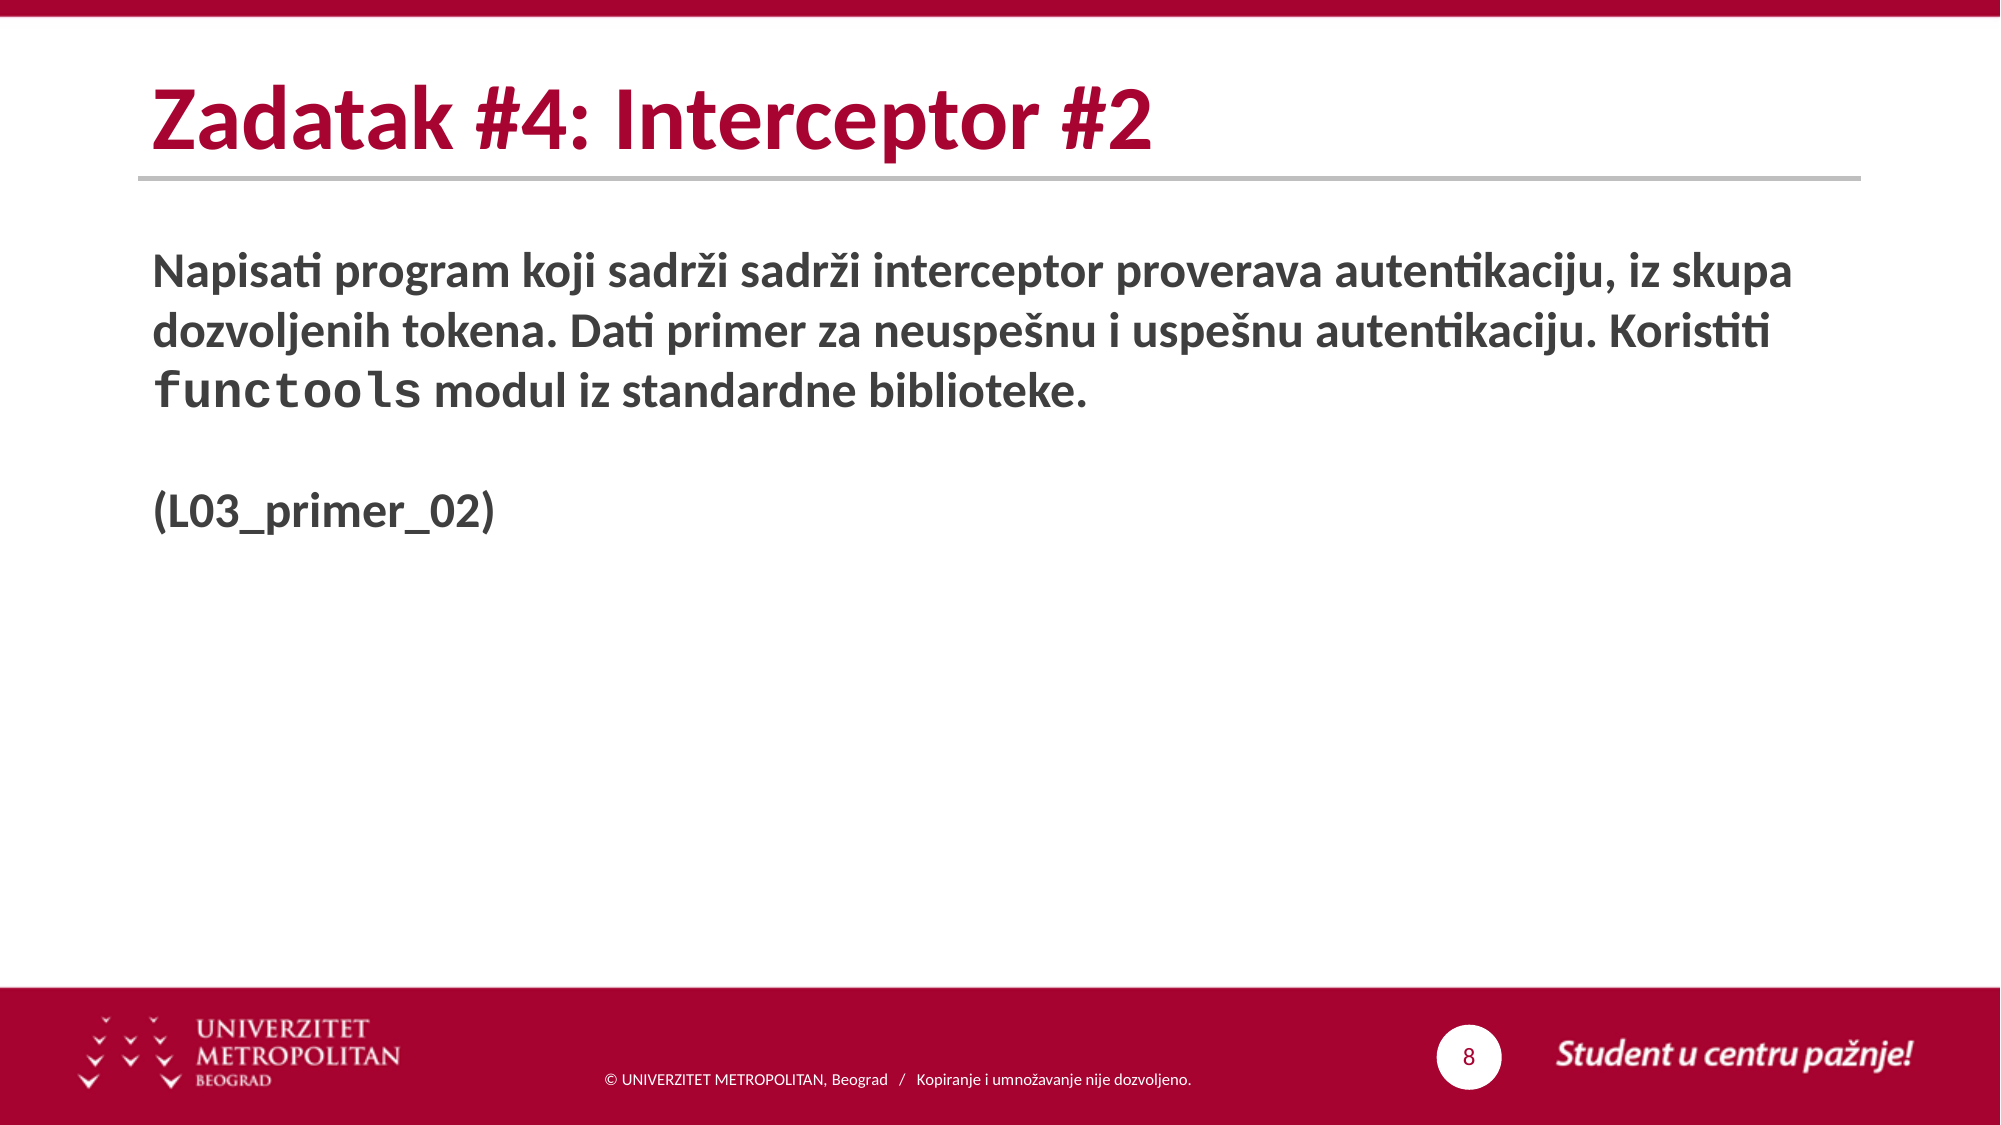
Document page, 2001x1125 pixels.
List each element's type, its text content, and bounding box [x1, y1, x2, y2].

title Zadatak #4: Interceptor #2 [137, 63, 1863, 202]
list Napisati program koji sadrži sadrži interceptor proverava autentikaciju, iz skupa dozvoljenih tokena. Dati primer za neuspešnu i uspešnu autentikaciju. Koristiti functools modul iz standardne biblioteke. (L03_primer_02) [137, 230, 1863, 944]
picture [0, 0, 2000, 1125]
